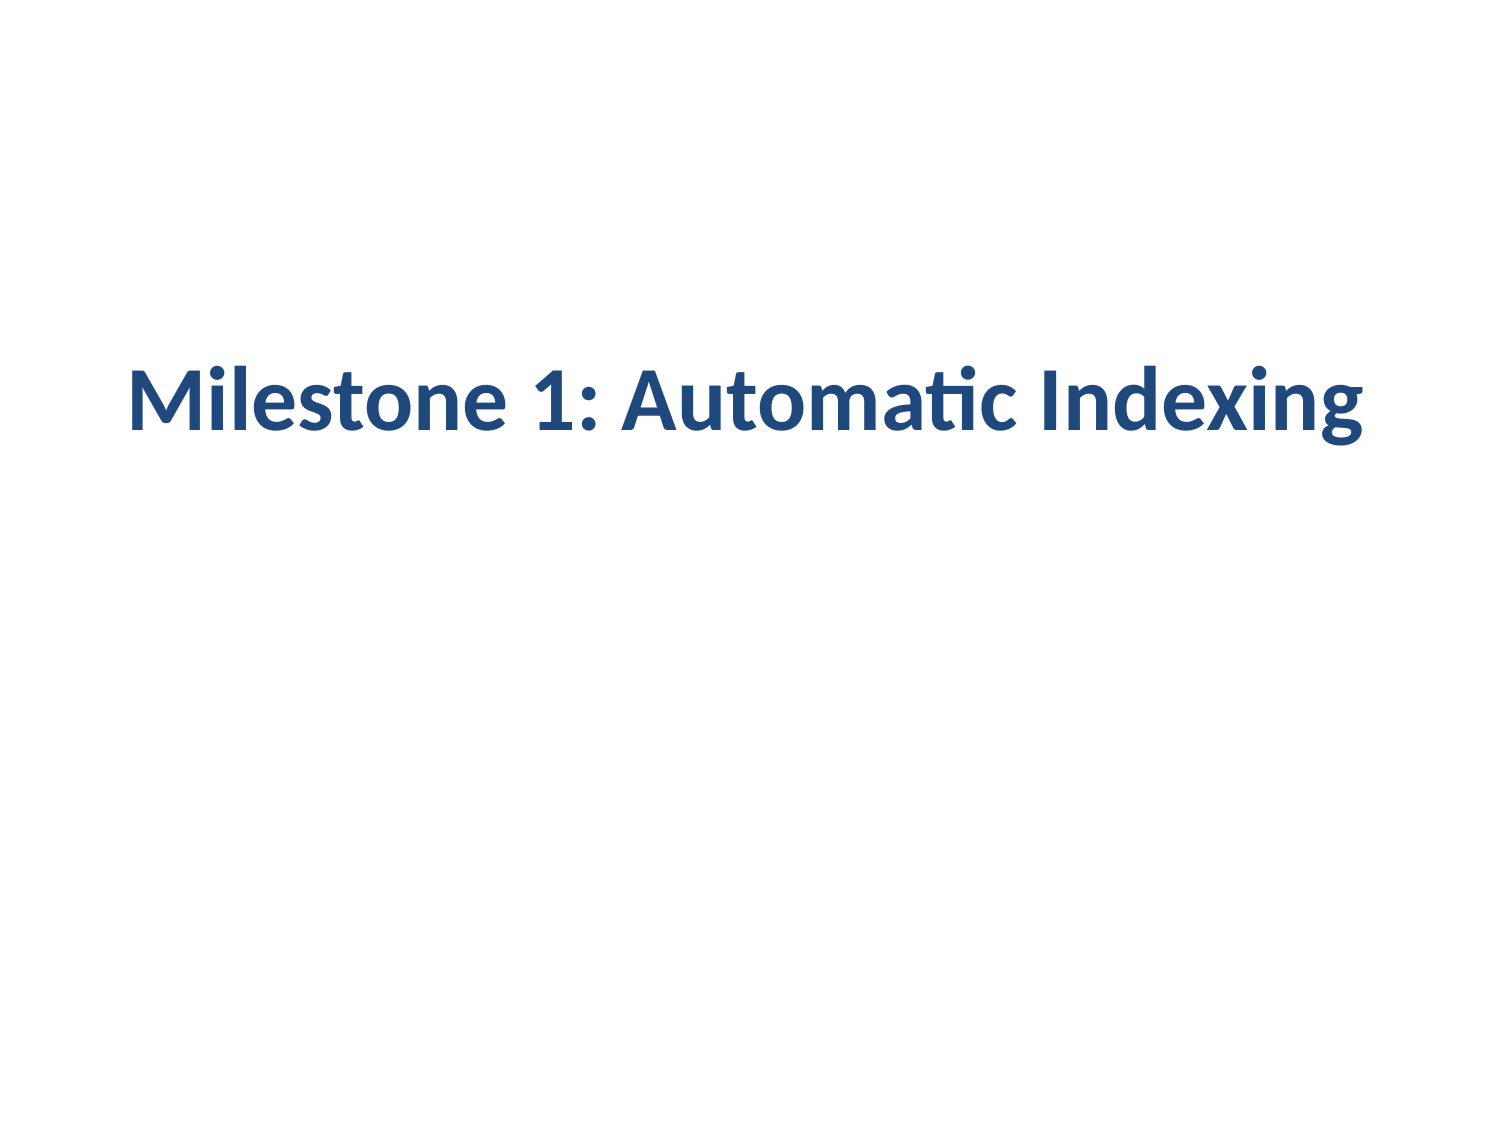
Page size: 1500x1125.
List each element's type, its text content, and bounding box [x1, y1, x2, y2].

title Milestone 1: Automatic Indexing [0, 200, 1500, 413]
